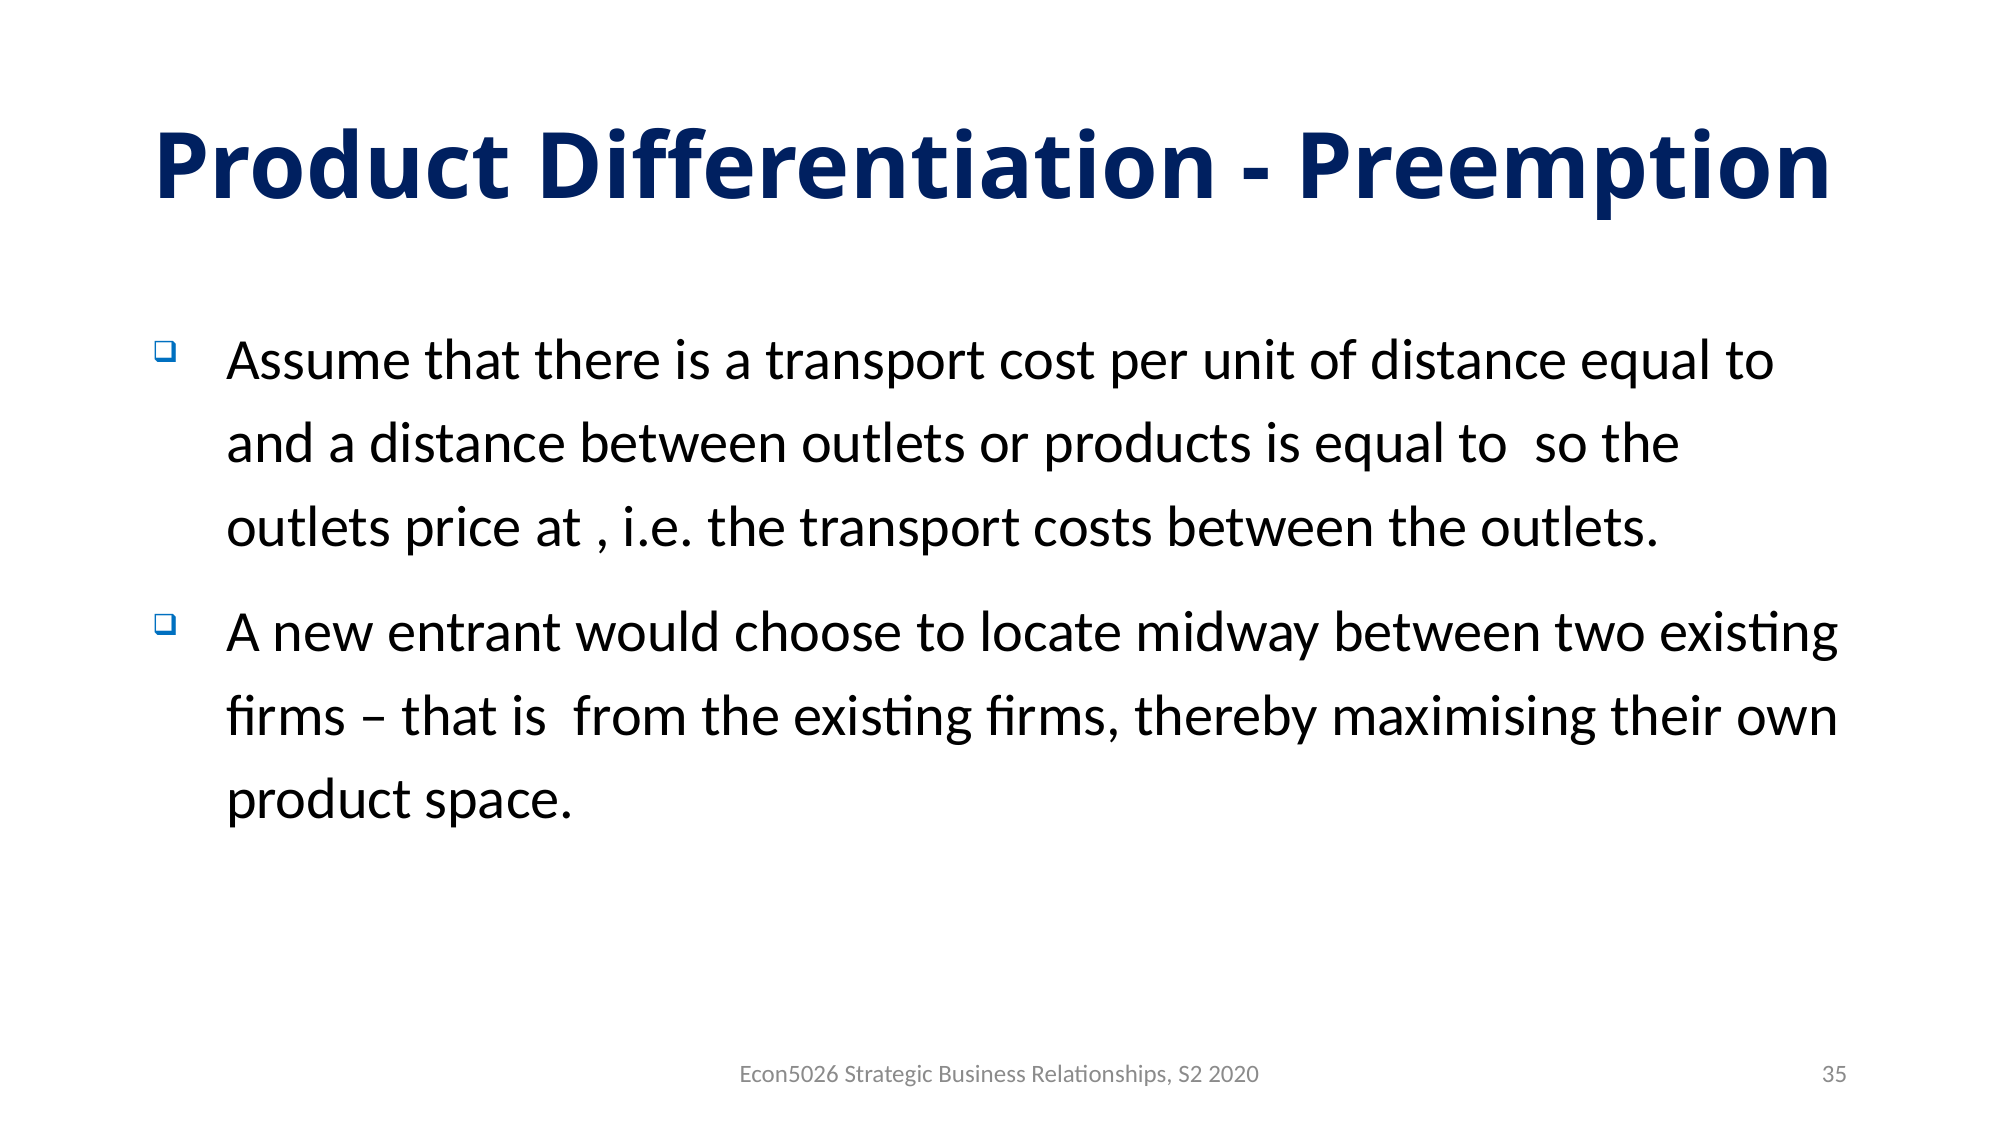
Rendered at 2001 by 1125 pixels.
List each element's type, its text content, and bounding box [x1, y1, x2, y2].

title Product Differentiation - Preemption [137, 59, 1863, 278]
footer Econ5026 Strategic Business Relationships, S2 2020 [662, 1042, 1338, 1103]
slide_number 35 [1412, 1042, 1863, 1103]
